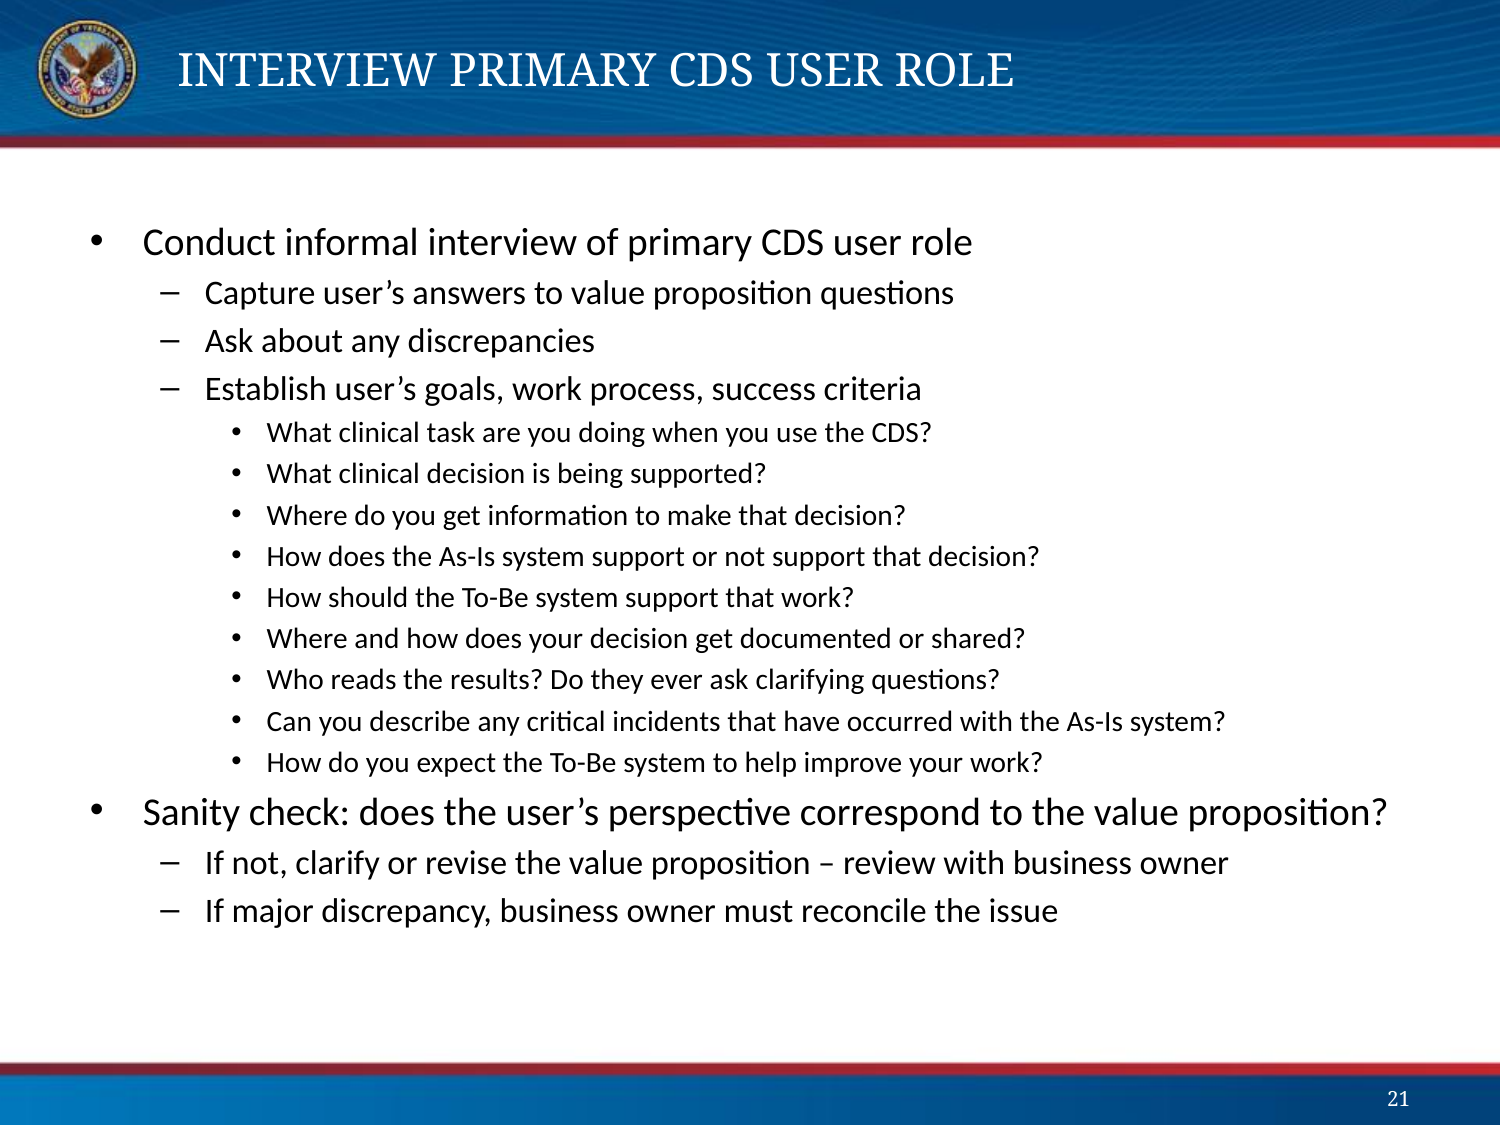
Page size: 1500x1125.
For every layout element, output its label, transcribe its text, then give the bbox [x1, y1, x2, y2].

list Conduct informal interview of primary CDS user role Capture user’s answers to value proposition questions Ask about any discrepancies Establish user’s goals, work process, success criteria What clinical task are you doing when you use the CDS? What clinical decision is being supported? Where do you get information to make that decision? How does the As-Is system support or not support that decision? How should the To-Be system support that work? Where and how does your decision get documented or shared? Who reads the results? Do they ever ask clarifying questions? Can you describe any critical incidents that have occurred with the As-Is system? How do you expect the To-Be system to help improve your work? Sanity check: does the user’s perspective correspond to the value proposition? If not, clarify or revise the value proposition – review with business owner If major discrepancy, business owner must reconcile the issue [75, 208, 1425, 956]
title Interview Primary CDS User Role [162, 12, 1425, 124]
picture [0, 0, 1500, 1125]
slide_number 21 [1074, 1074, 1425, 1125]
